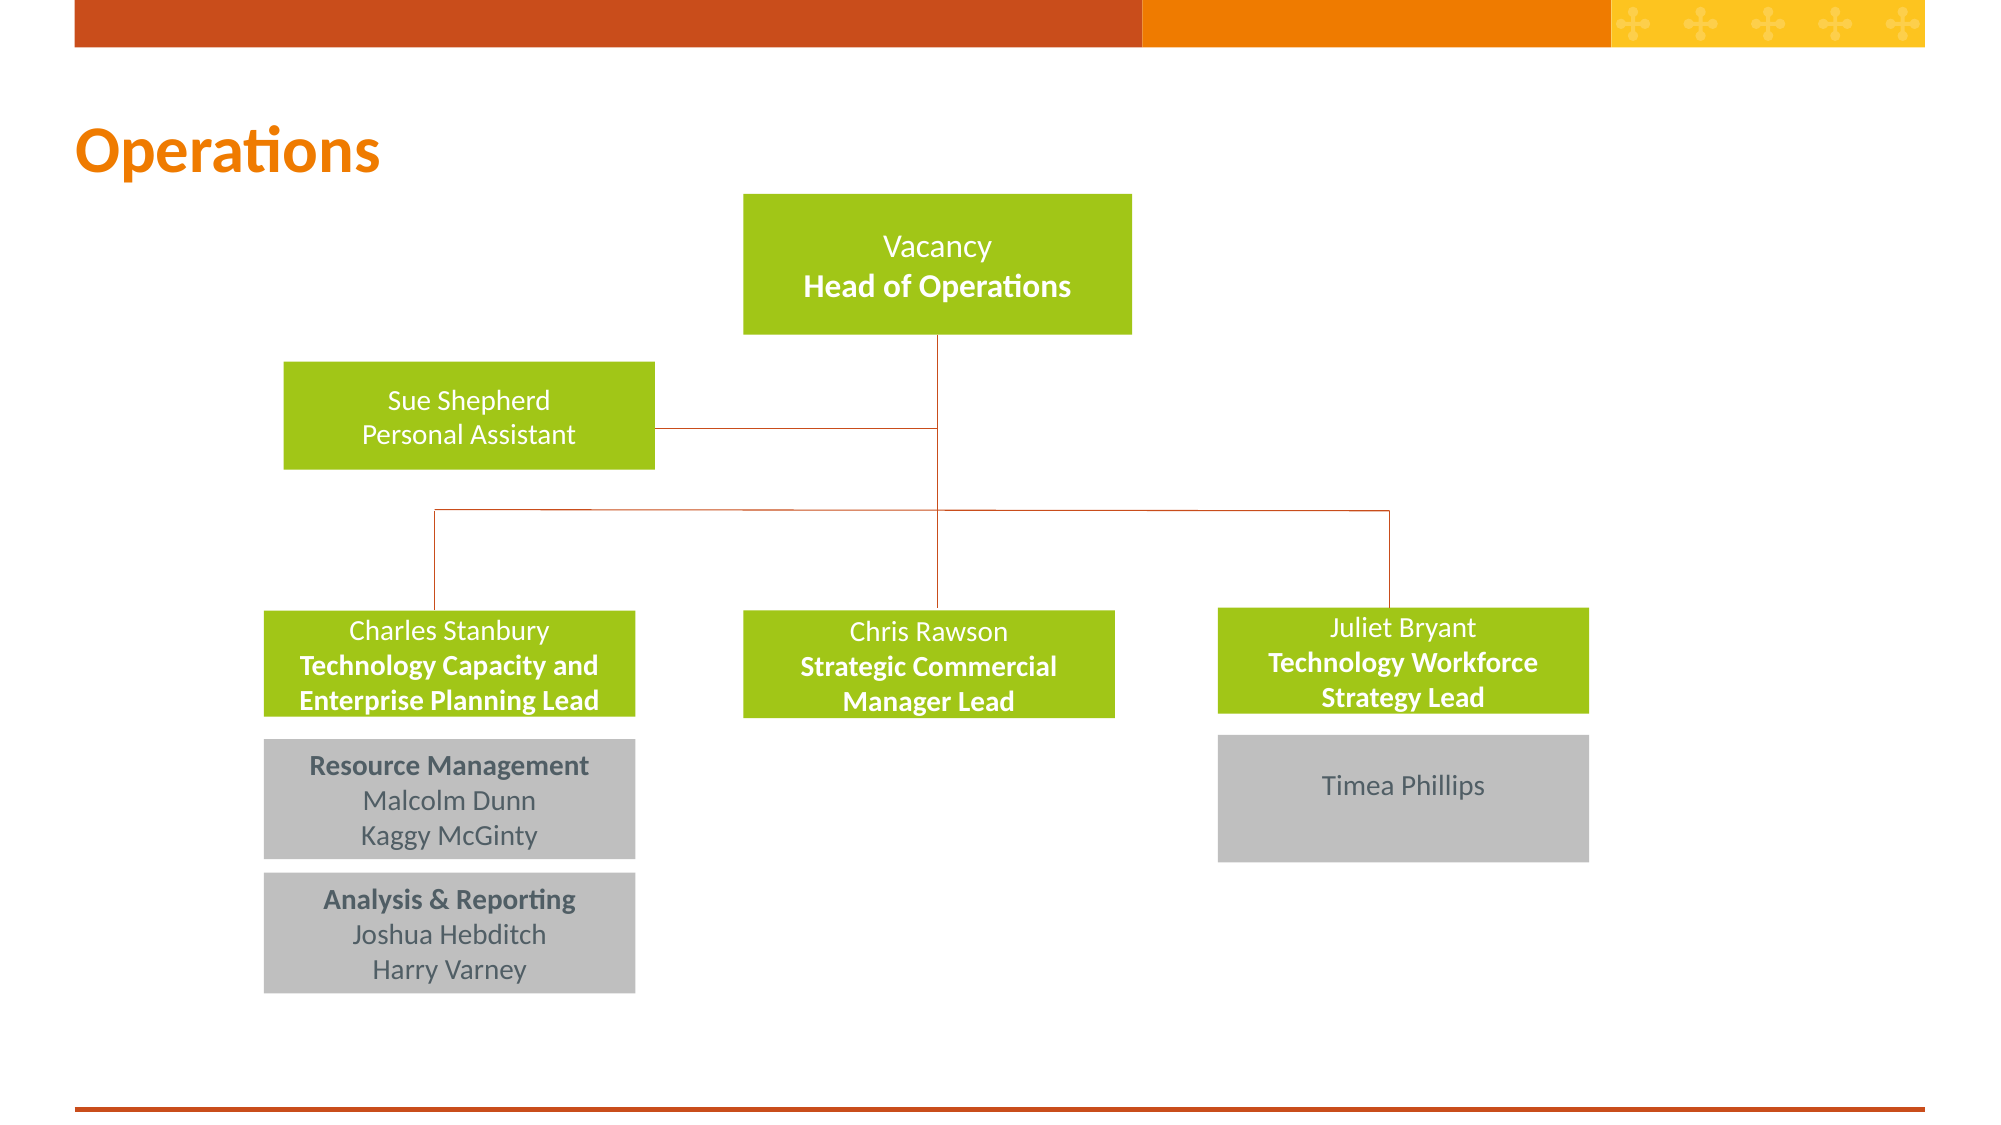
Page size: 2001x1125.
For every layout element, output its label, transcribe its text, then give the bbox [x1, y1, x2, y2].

text_box Charles Stanbury Technology Capacity and Enterprise Planning Lead [263, 610, 636, 718]
text_box Timea Phillips [1217, 734, 1590, 863]
text_box Analysis & Reporting Joshua Hebditch Harry Varney [263, 872, 636, 994]
text_box Juliet Bryant Technology Workforce Strategy Lead [1217, 607, 1590, 715]
text_box Vacancy Head of Operations [742, 193, 1133, 336]
text_box Sue Shepherd Personal Assistant [283, 361, 656, 471]
text_box Chris Rawson Strategic Commercial Manager Lead [742, 609, 1116, 719]
title Operations [75, 70, 1925, 221]
text_box Resource Management Malcolm Dunn Kaggy McGinty [263, 738, 636, 860]
